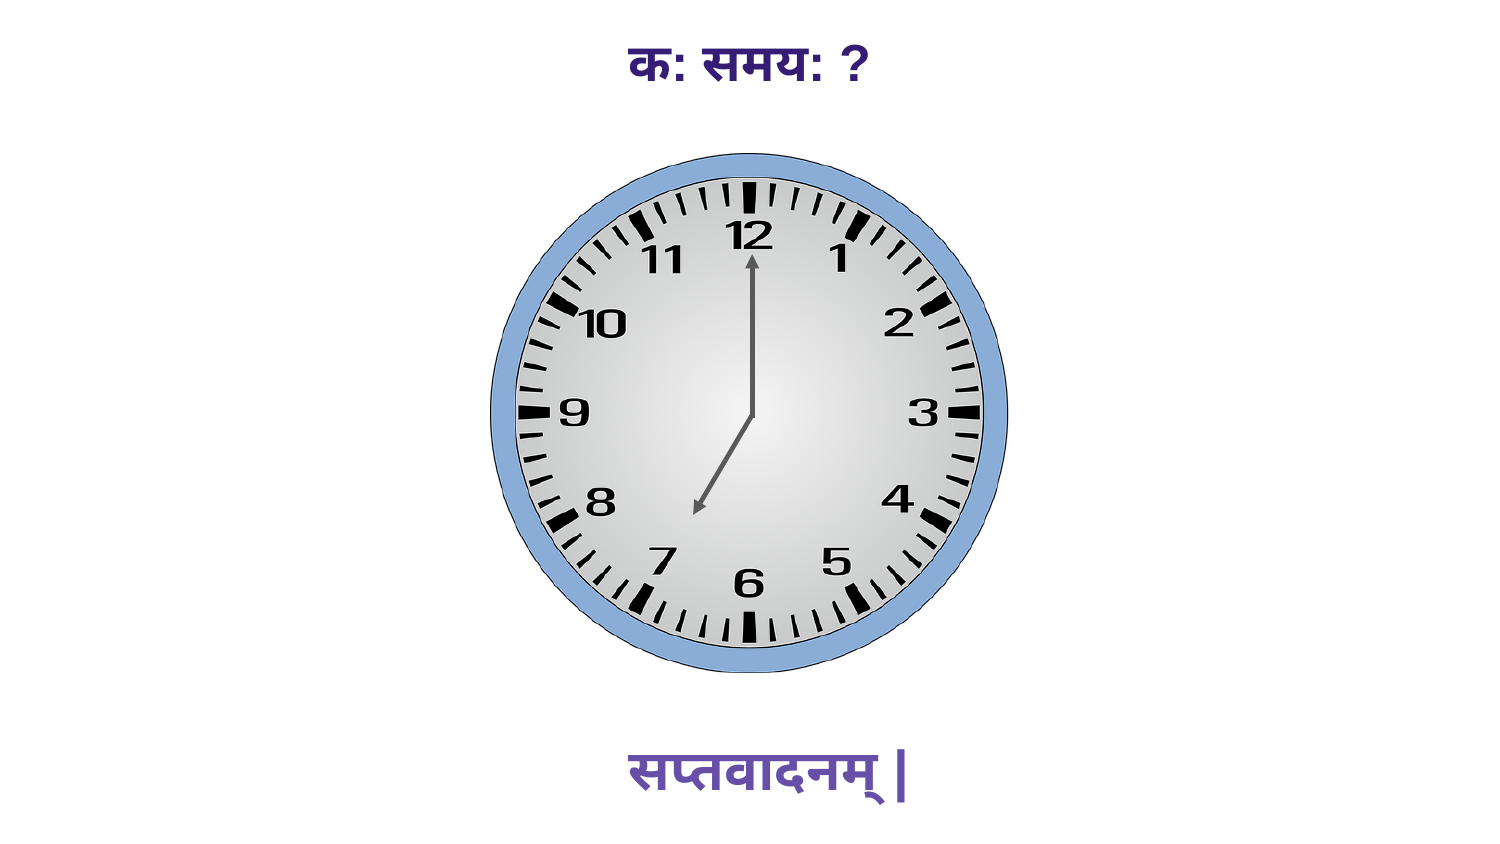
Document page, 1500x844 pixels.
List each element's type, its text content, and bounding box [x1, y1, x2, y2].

text_box सप्तवादनम् | [594, 718, 943, 817]
text_box क: समय: ? [584, 13, 916, 107]
picture [490, 152, 1010, 673]
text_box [692, 414, 753, 516]
